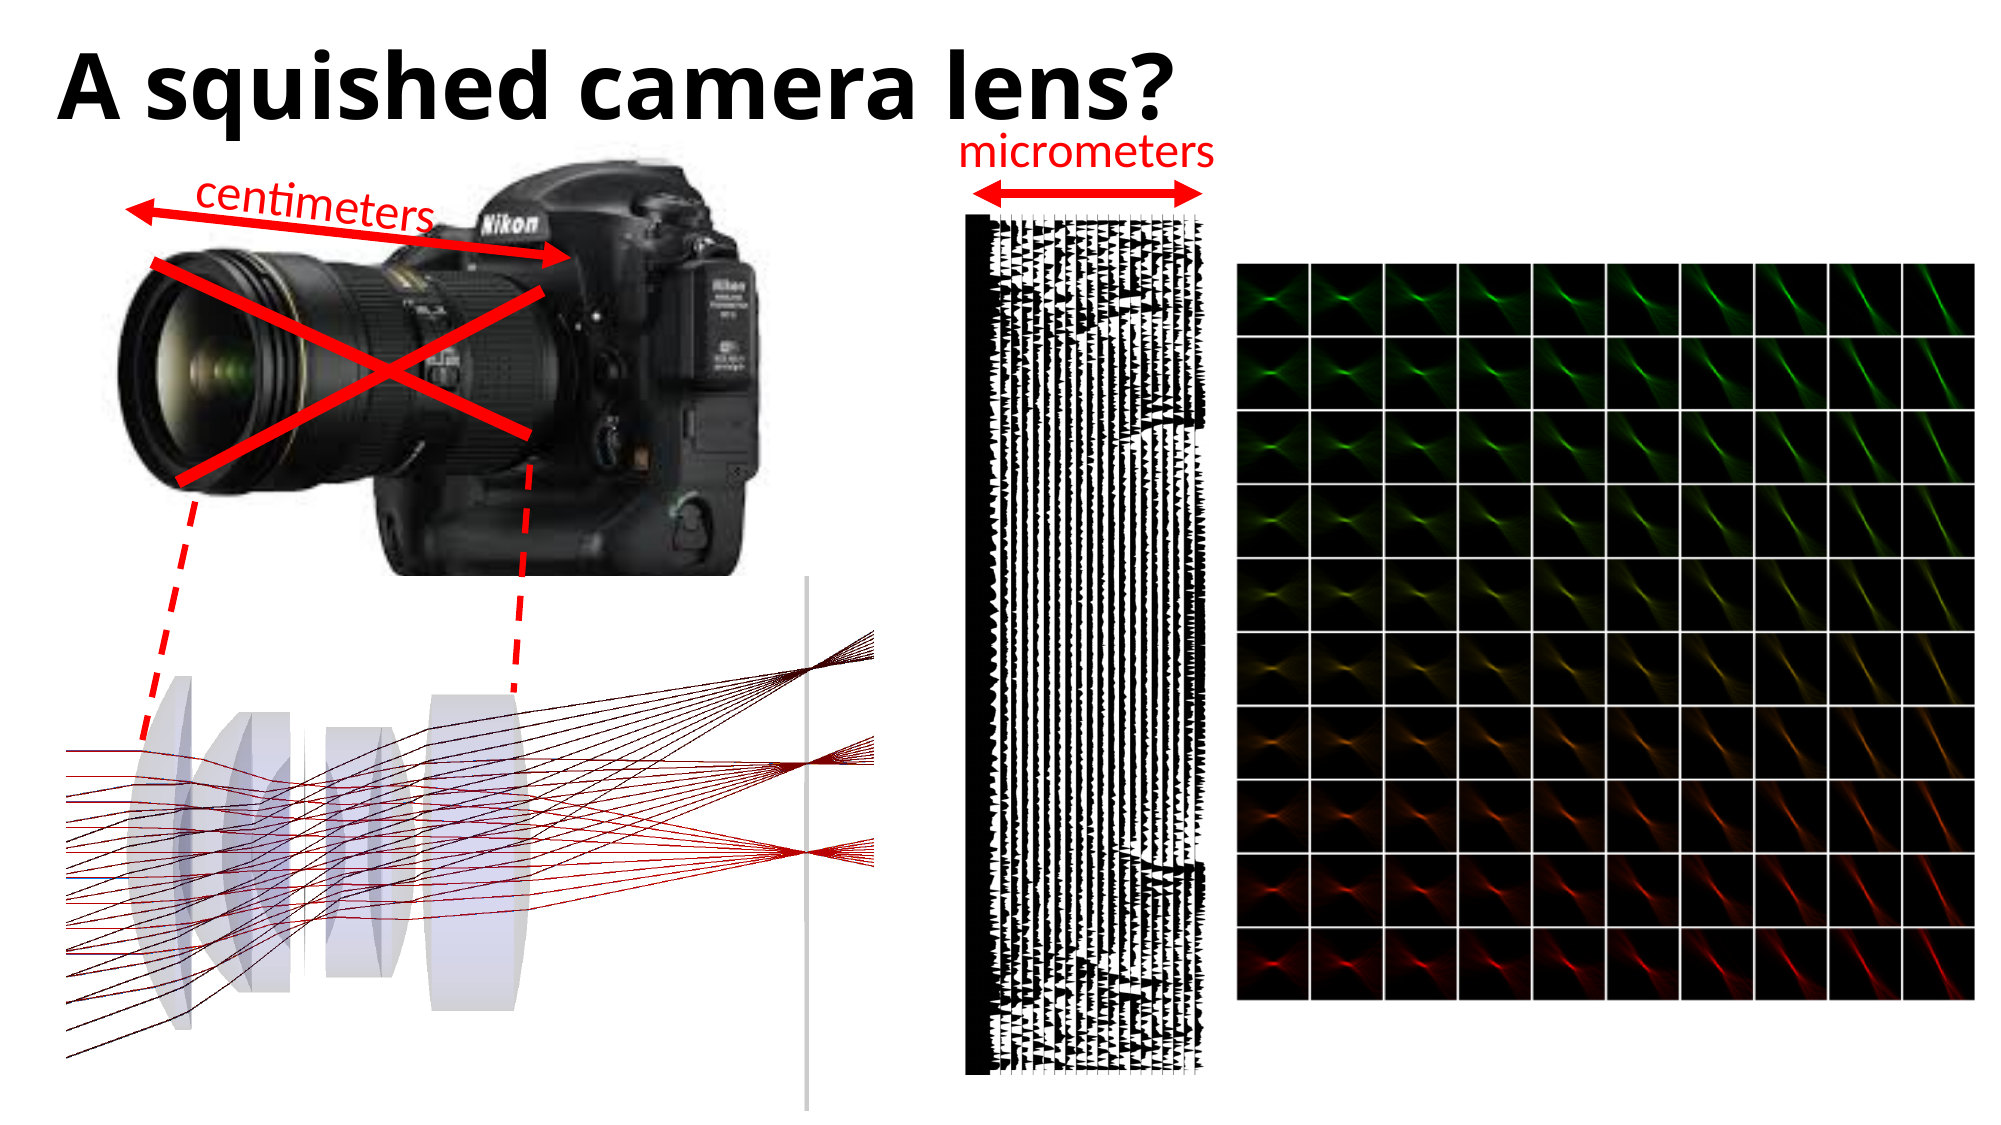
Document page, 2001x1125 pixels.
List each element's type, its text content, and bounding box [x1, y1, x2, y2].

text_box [513, 464, 530, 693]
text_box micrometers [943, 110, 1245, 186]
text_box A squished camera lens? [42, 20, 1917, 146]
picture [65, 215, 1975, 1111]
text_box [81, 121, 805, 576]
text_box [139, 501, 196, 755]
